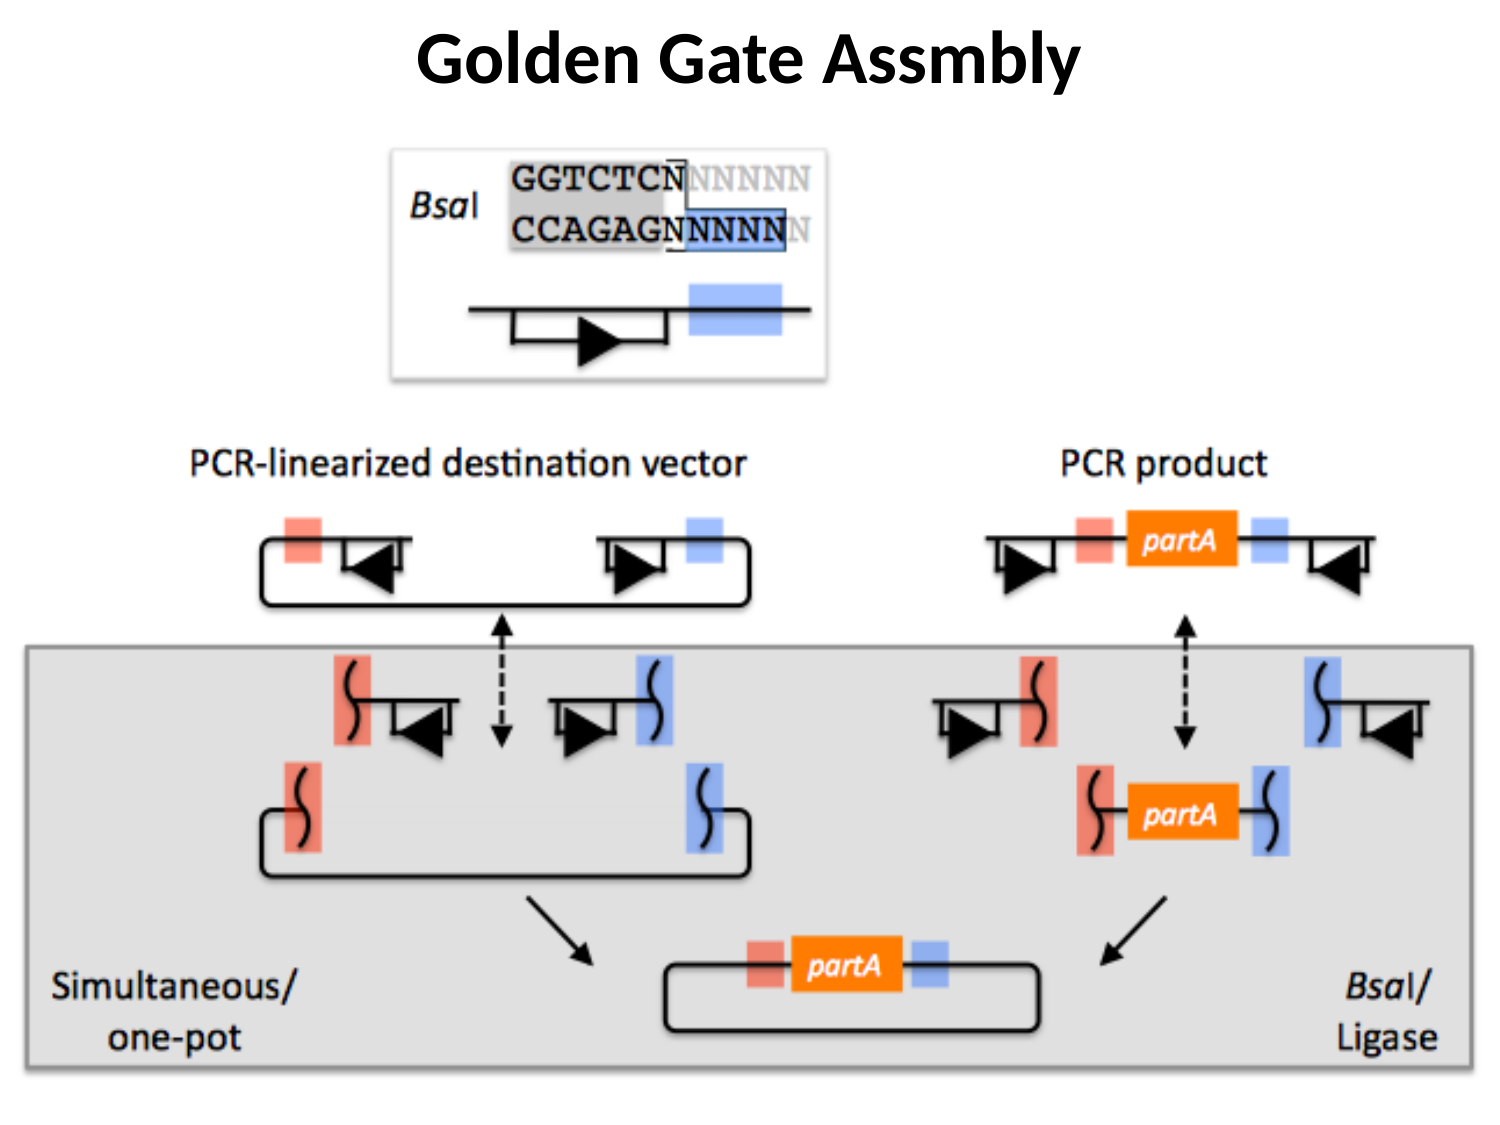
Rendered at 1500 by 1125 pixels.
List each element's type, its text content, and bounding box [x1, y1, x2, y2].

picture [0, 125, 1500, 1101]
title Golden Gate Assmbly [1035, 0, 1425, 123]
text_box [25, 0, 1035, 123]
